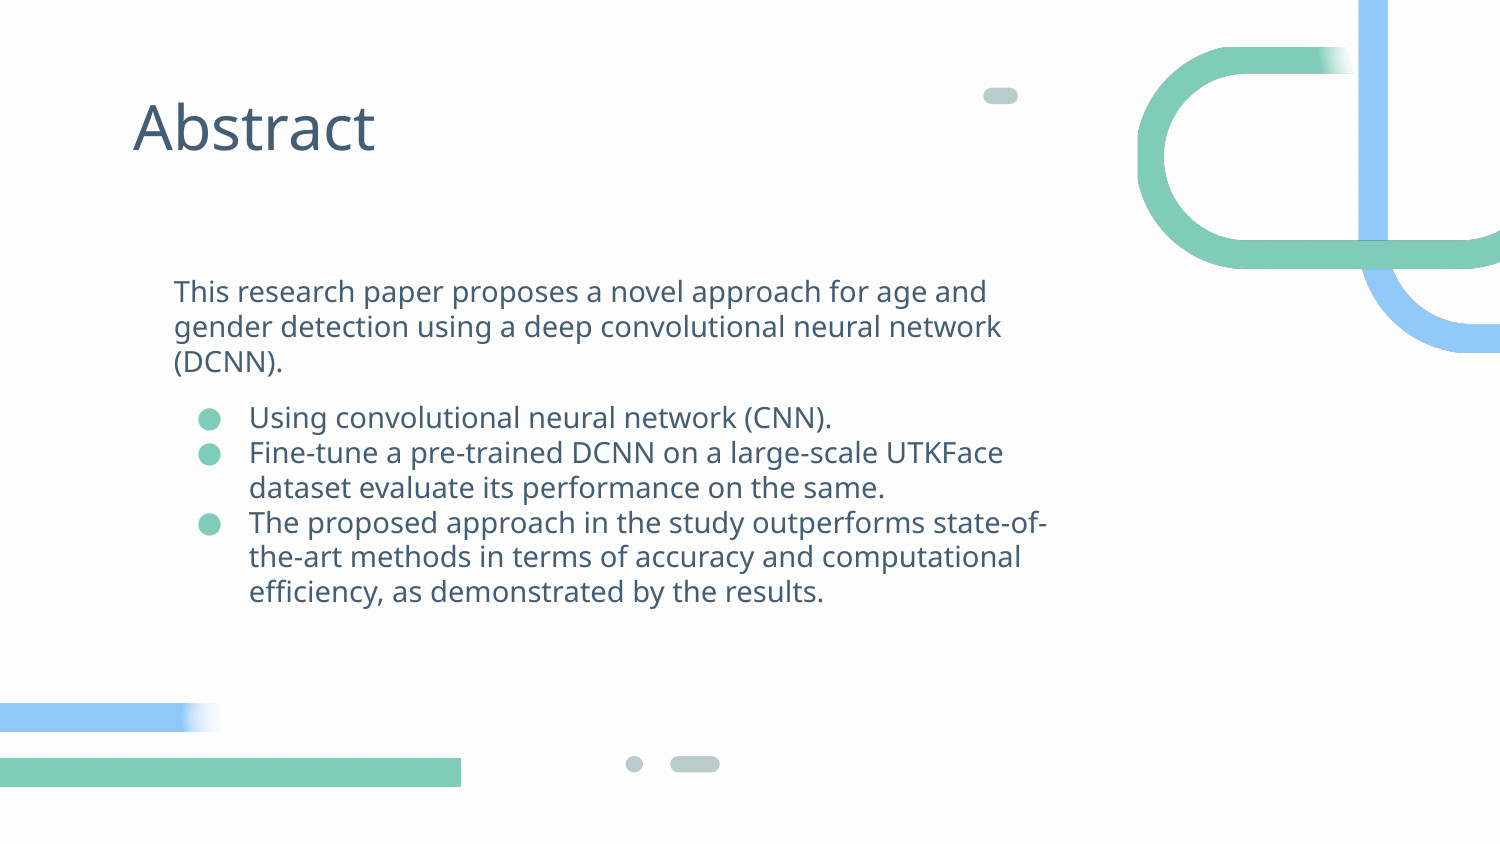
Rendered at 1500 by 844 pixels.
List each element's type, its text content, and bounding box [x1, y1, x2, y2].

picture [0, 758, 461, 787]
title Abstract [118, 72, 733, 167]
picture [0, 703, 220, 732]
picture [1138, 0, 1500, 352]
list This research paper proposes a novel approach for age and gender detection using a deep convolutional neural network (DCNN). Using convolutional neural network (CNN). Fine-tune a pre-trained DCNN on a large-scale UTKFace dataset evaluate its performance on the same. The proposed approach in the study outperforms state-of-the-art methods in terms of accuracy and computational efficiency, as demonstrated by the results. [158, 258, 1102, 642]
